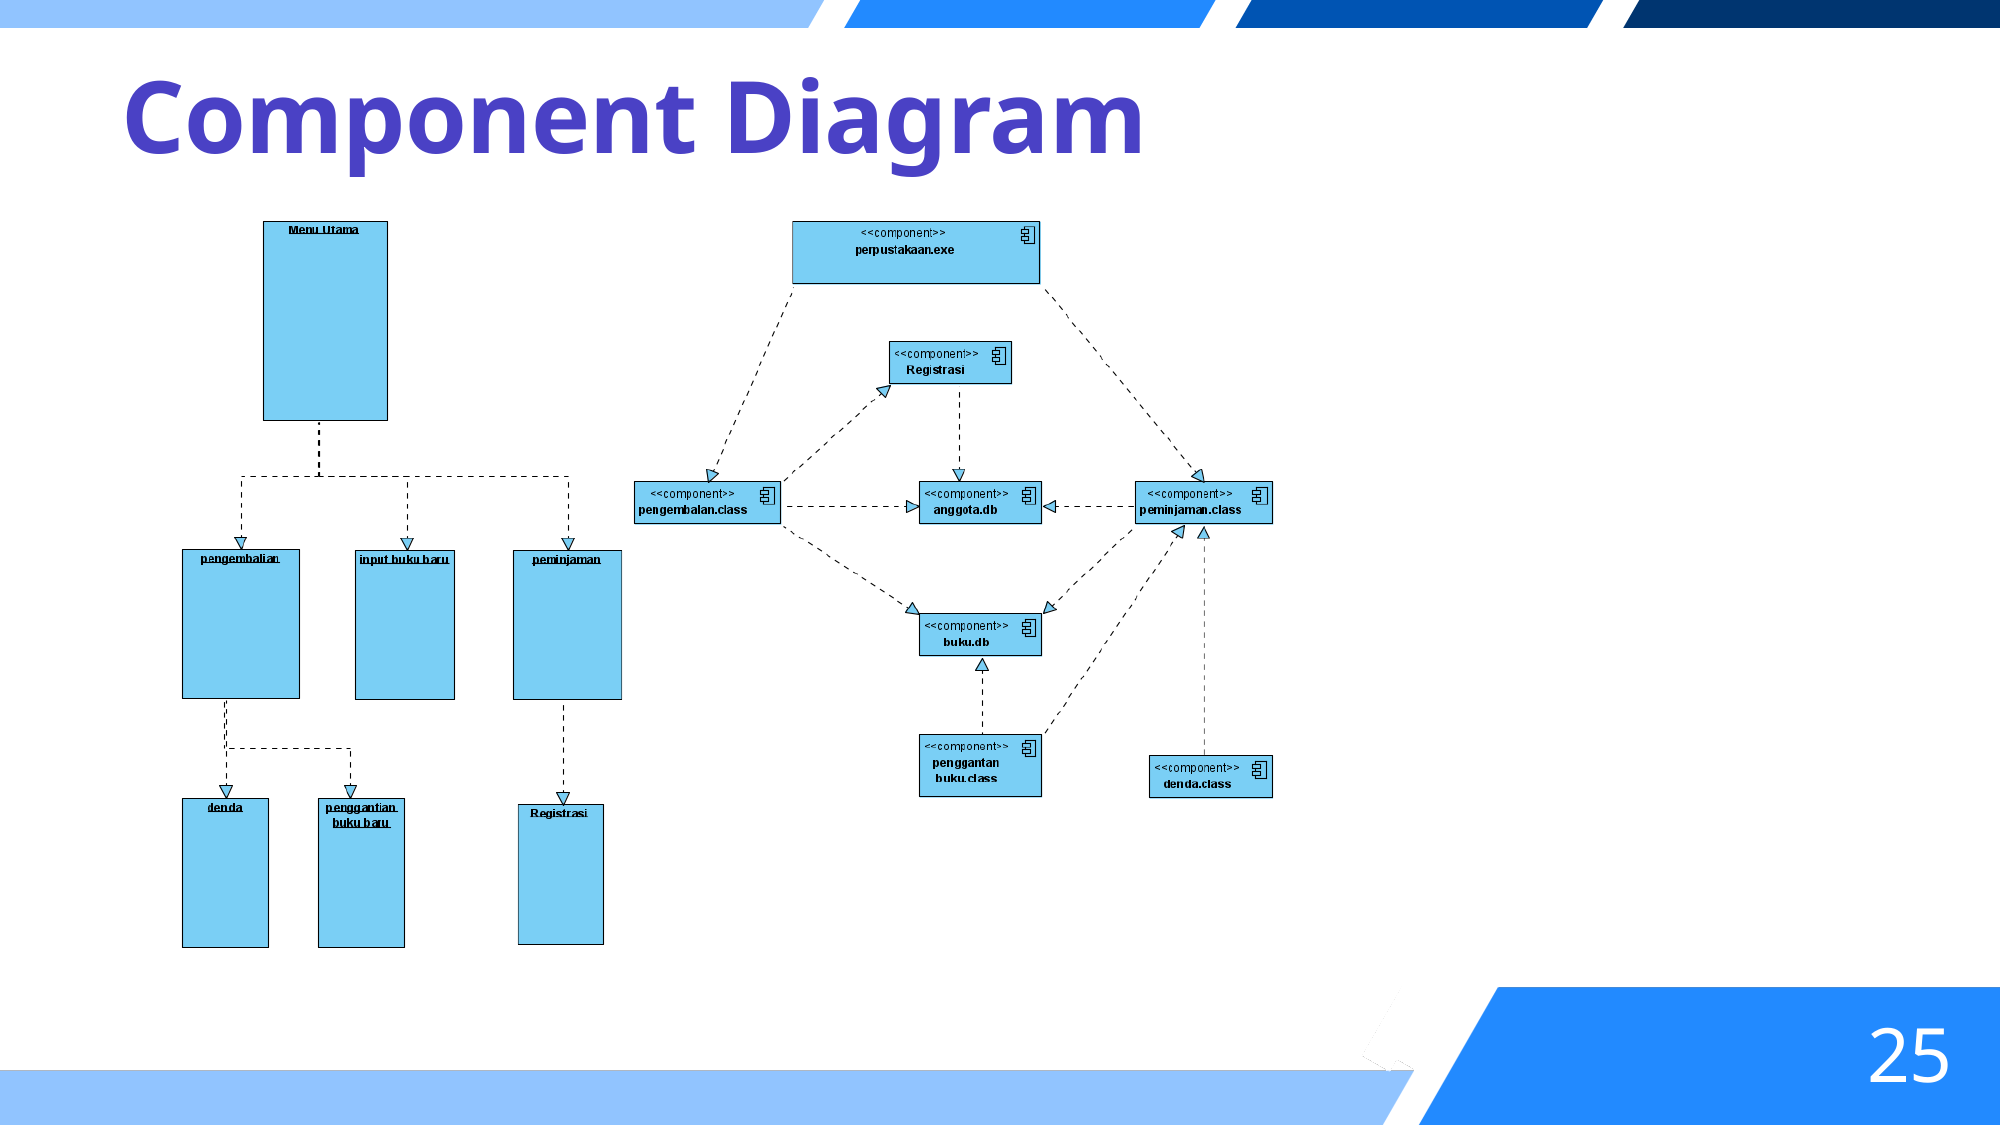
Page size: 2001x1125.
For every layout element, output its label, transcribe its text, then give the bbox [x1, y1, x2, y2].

title Component Diagram [106, 59, 1838, 193]
slide_number 25 [1745, 1013, 1968, 1103]
picture [0, 0, 2000, 30]
picture [0, 192, 2000, 1125]
